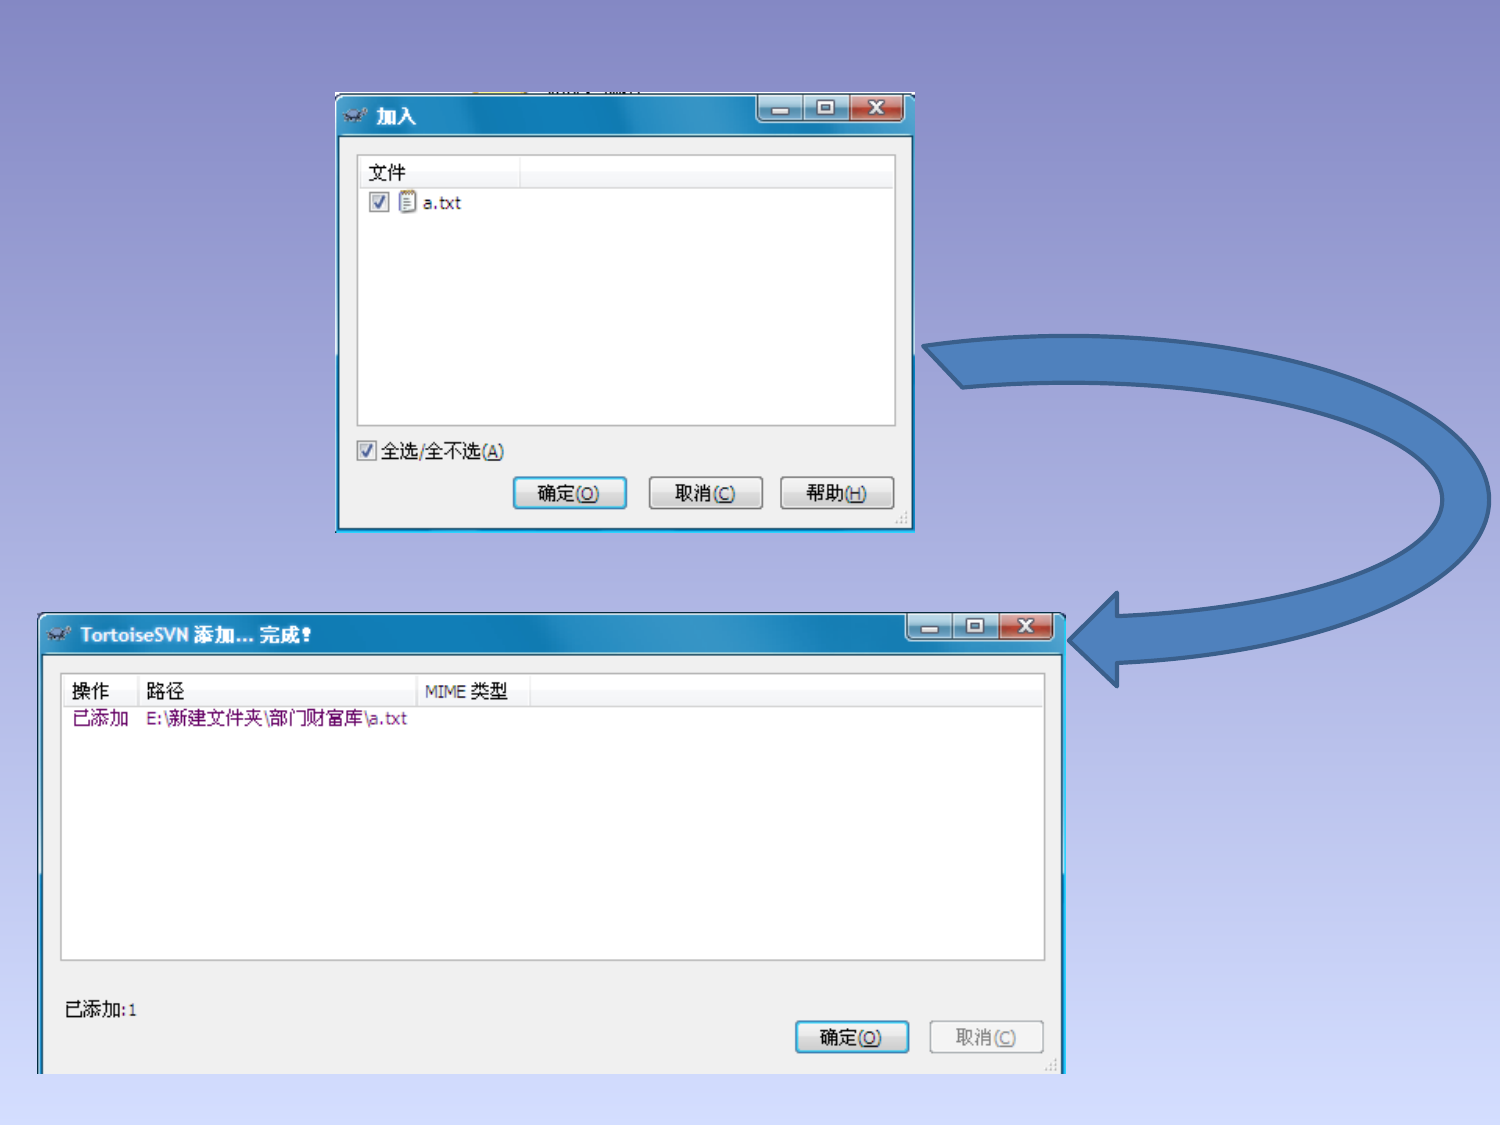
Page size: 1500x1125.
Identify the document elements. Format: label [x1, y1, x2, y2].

text_box [921, 333, 1492, 689]
picture [334, 91, 915, 534]
list [37, 612, 1066, 1074]
